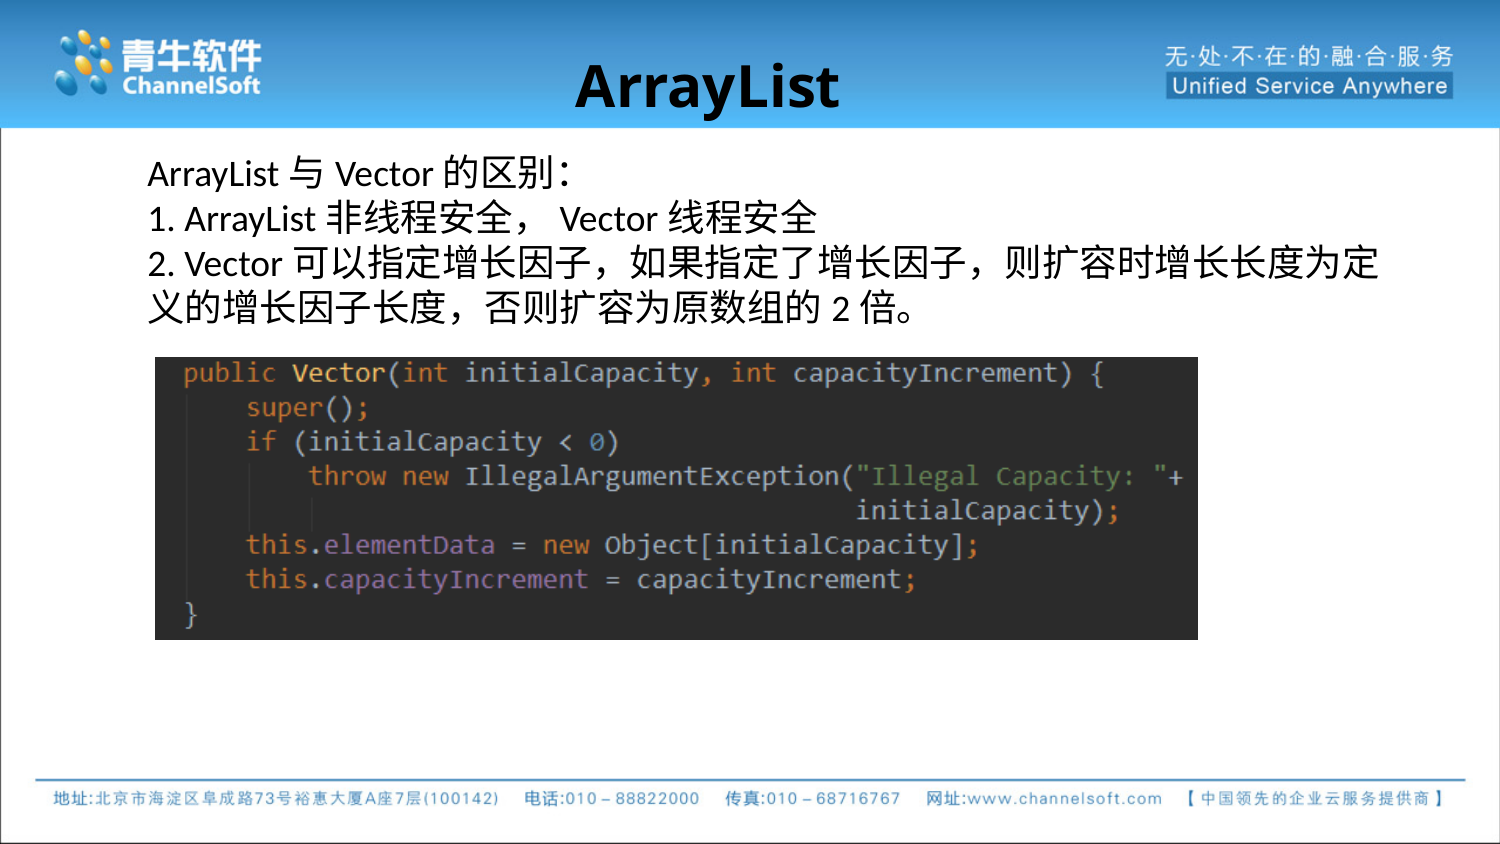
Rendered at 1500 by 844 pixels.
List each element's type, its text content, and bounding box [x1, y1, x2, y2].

picture [0, 0, 1500, 844]
text_box ArrayList与Vector的区别： 1. ArrayList非线程安全，Vector线程安全 2. Vector可以指定增长因子，如果指定了增长因子，则扩容时增长长度为定义的增长因子长度，否则扩容为原数组的2倍。 [132, 141, 1395, 742]
title ArrayList [277, 52, 1140, 115]
